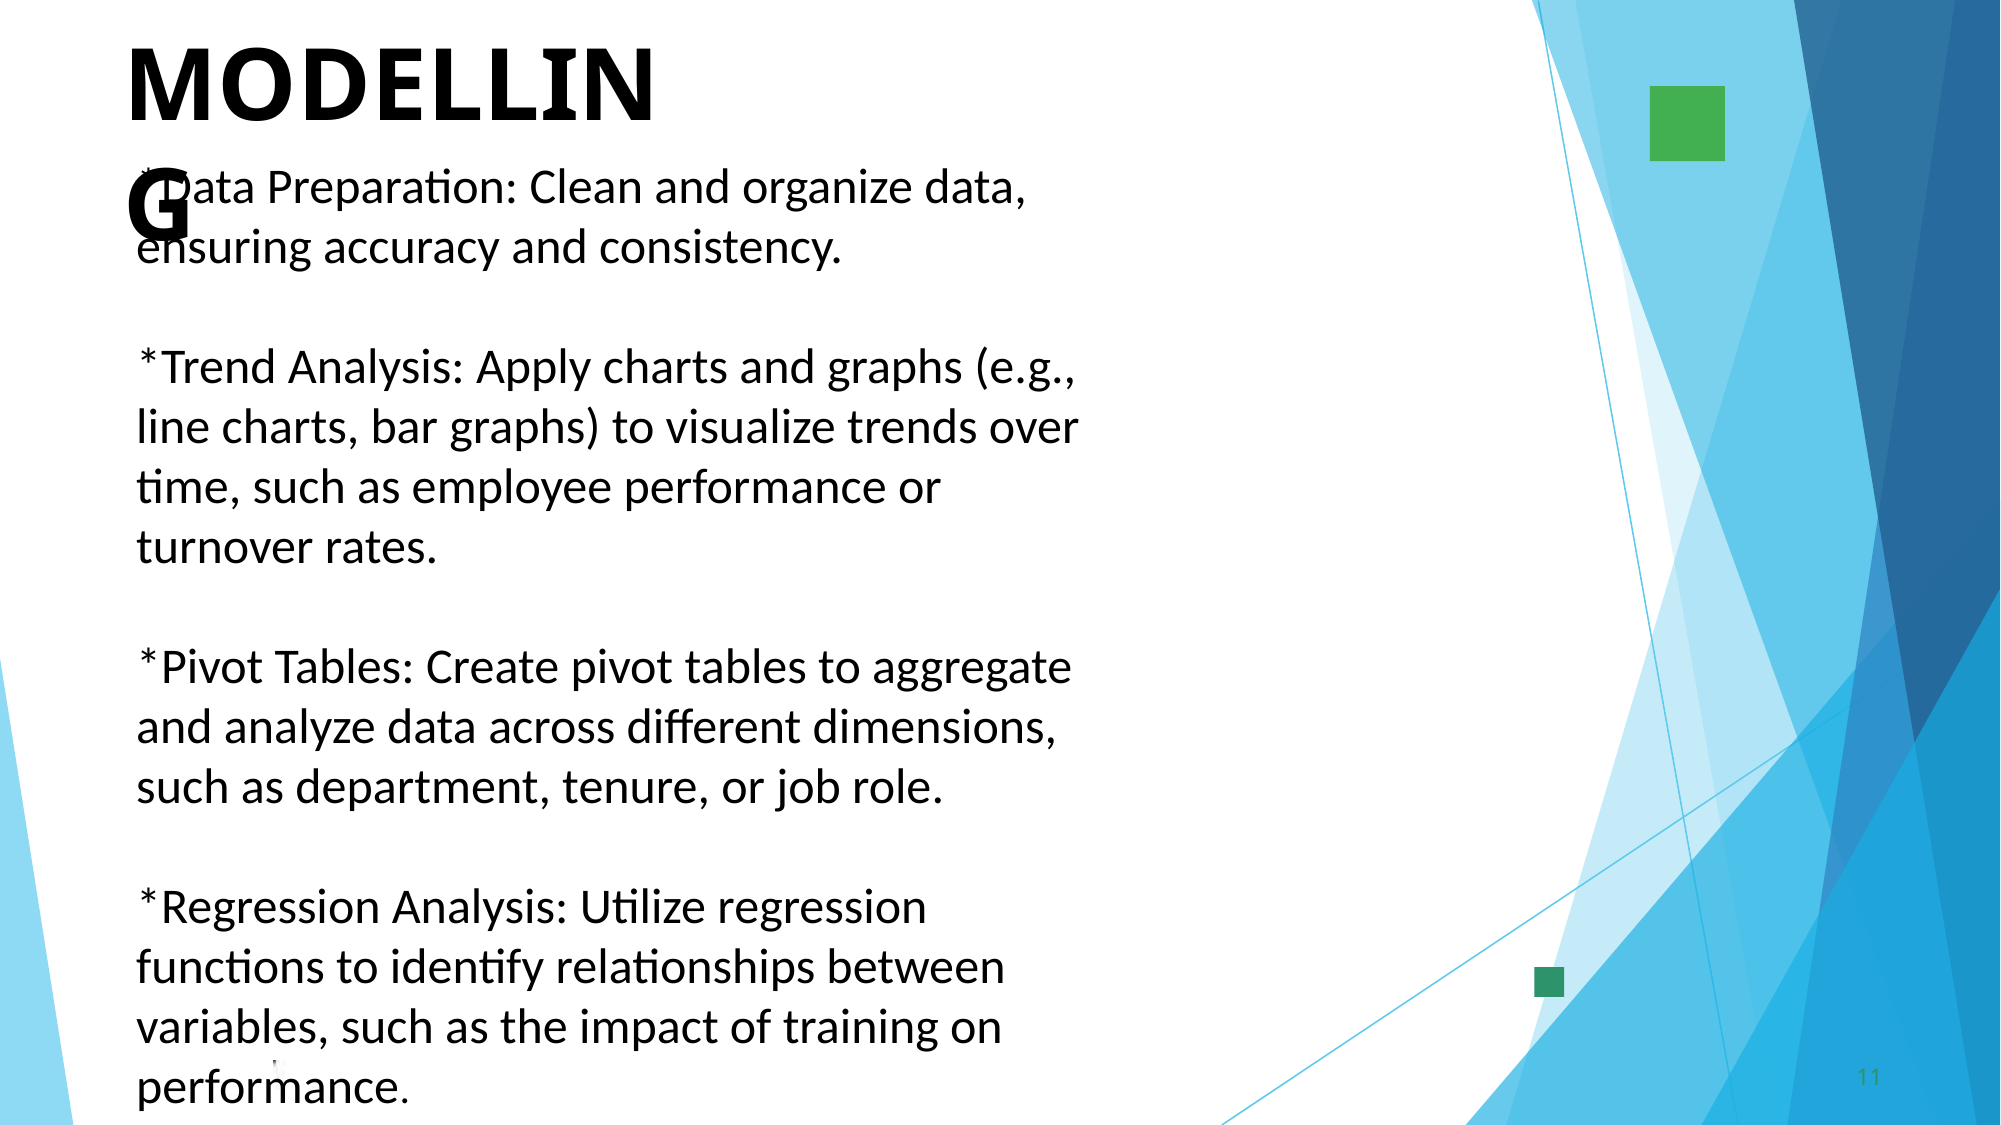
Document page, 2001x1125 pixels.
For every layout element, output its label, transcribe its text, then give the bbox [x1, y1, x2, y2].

text_box [1649, 86, 1725, 162]
text_box [1534, 967, 1565, 997]
text_box MODELLING [121, 18, 664, 146]
text_box *Data Preparation: Clean and organize data, ensuring accuracy and consistency. *Trend Analysis: Apply charts and graphs (e.g., line charts, bar graphs) to visualize trends over time, such as employee performance or turnover rates. *Pivot Tables: Create pivot tables to aggregate and analyze data across different dimensions, such as department, tenure, or job role. *Regression Analysis: Utilize regression functions to identify relationships between variables, such as the impact of training on performance. [121, 146, 1123, 1122]
picture [273, 1060, 287, 1091]
text_box 11 [1849, 1061, 1888, 1095]
